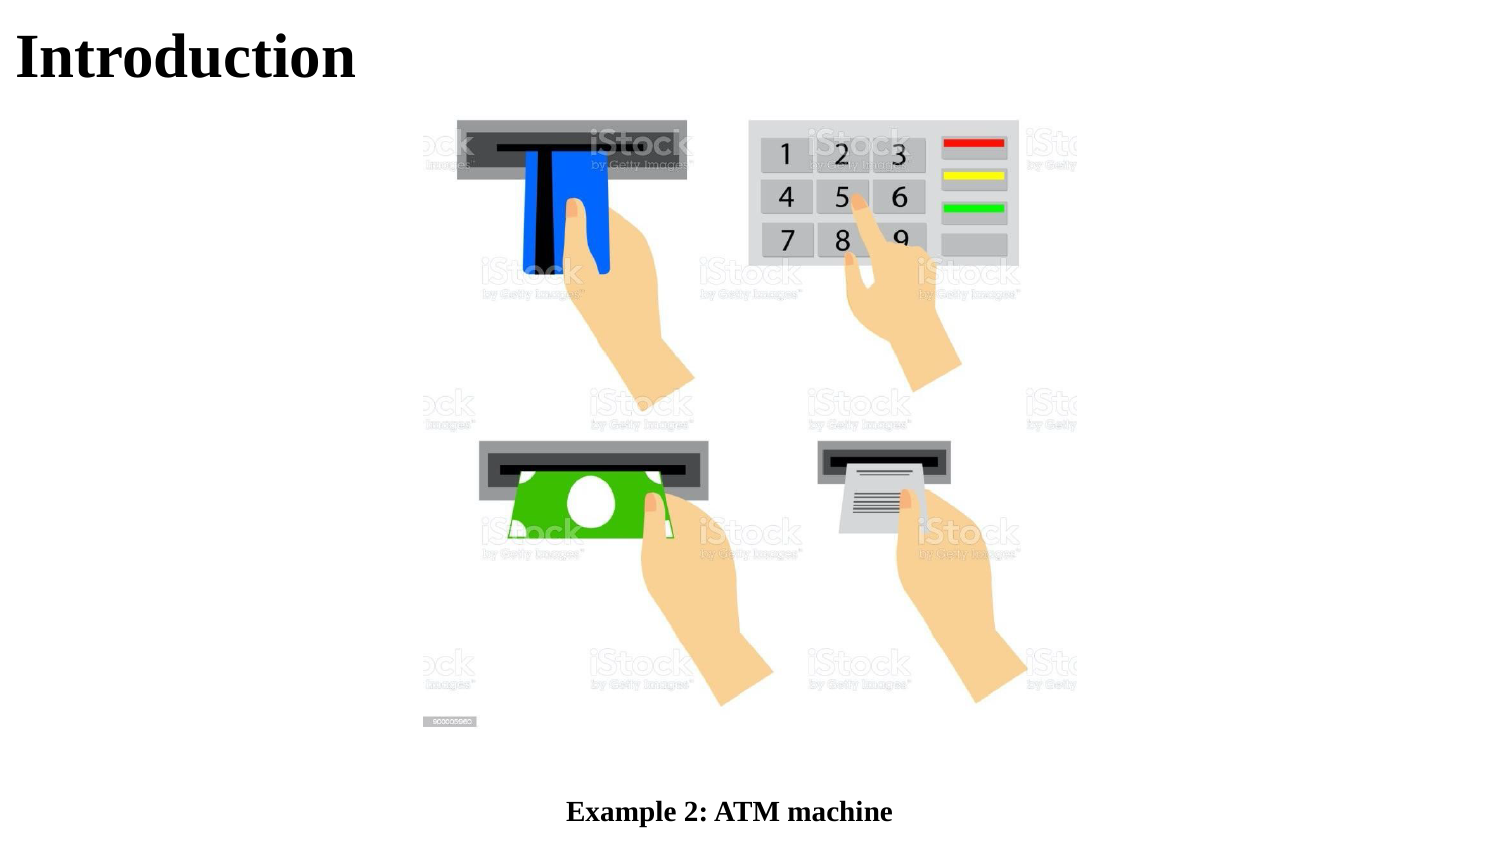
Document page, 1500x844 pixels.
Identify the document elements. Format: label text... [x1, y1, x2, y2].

text_box Example 2: ATM machine [0, 782, 1500, 843]
title Introduction [0, 0, 1500, 94]
picture [422, 114, 1078, 729]
